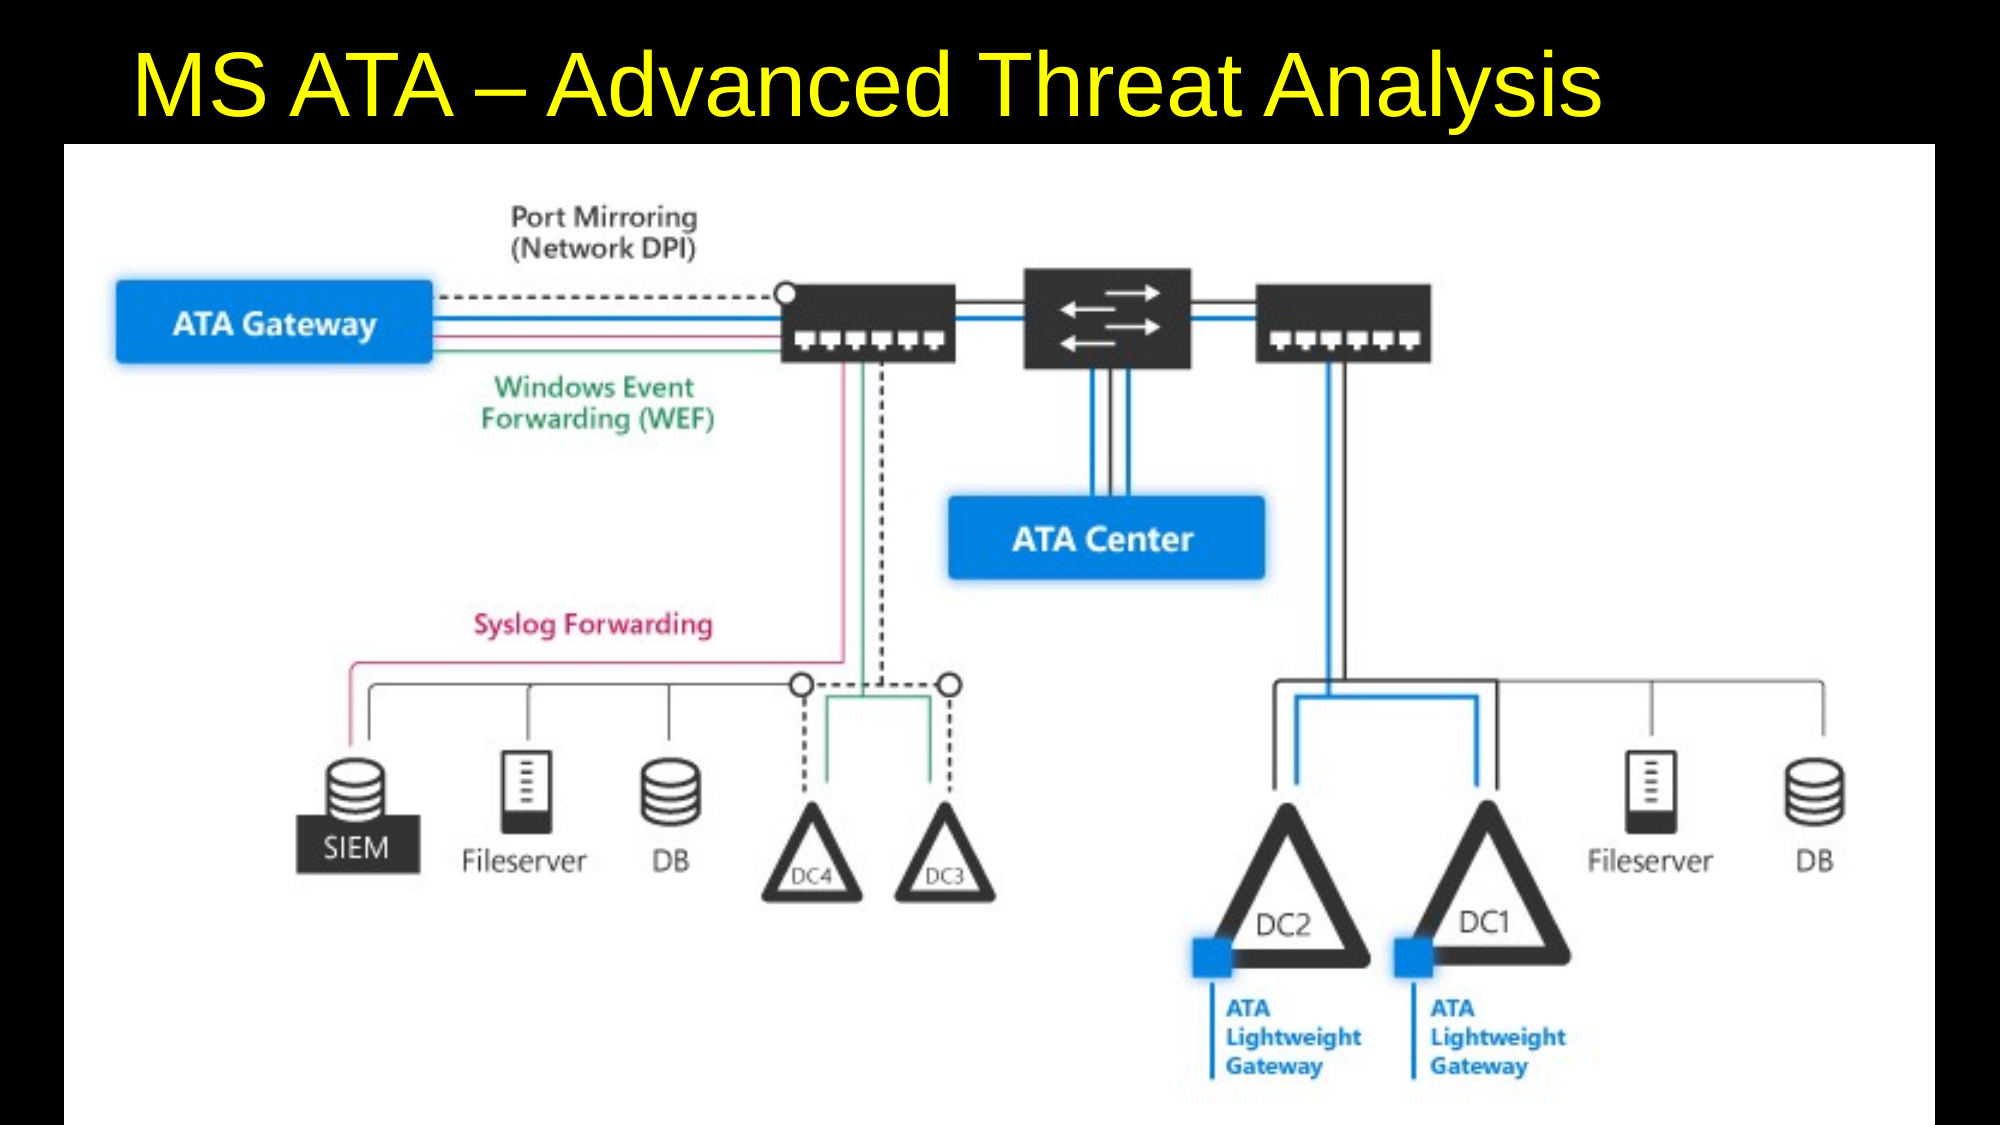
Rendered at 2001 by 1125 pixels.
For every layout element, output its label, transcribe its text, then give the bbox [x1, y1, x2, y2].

title MS ATA – Advanced Threat Analysis [116, 0, 1922, 144]
picture [64, 144, 1935, 1125]
